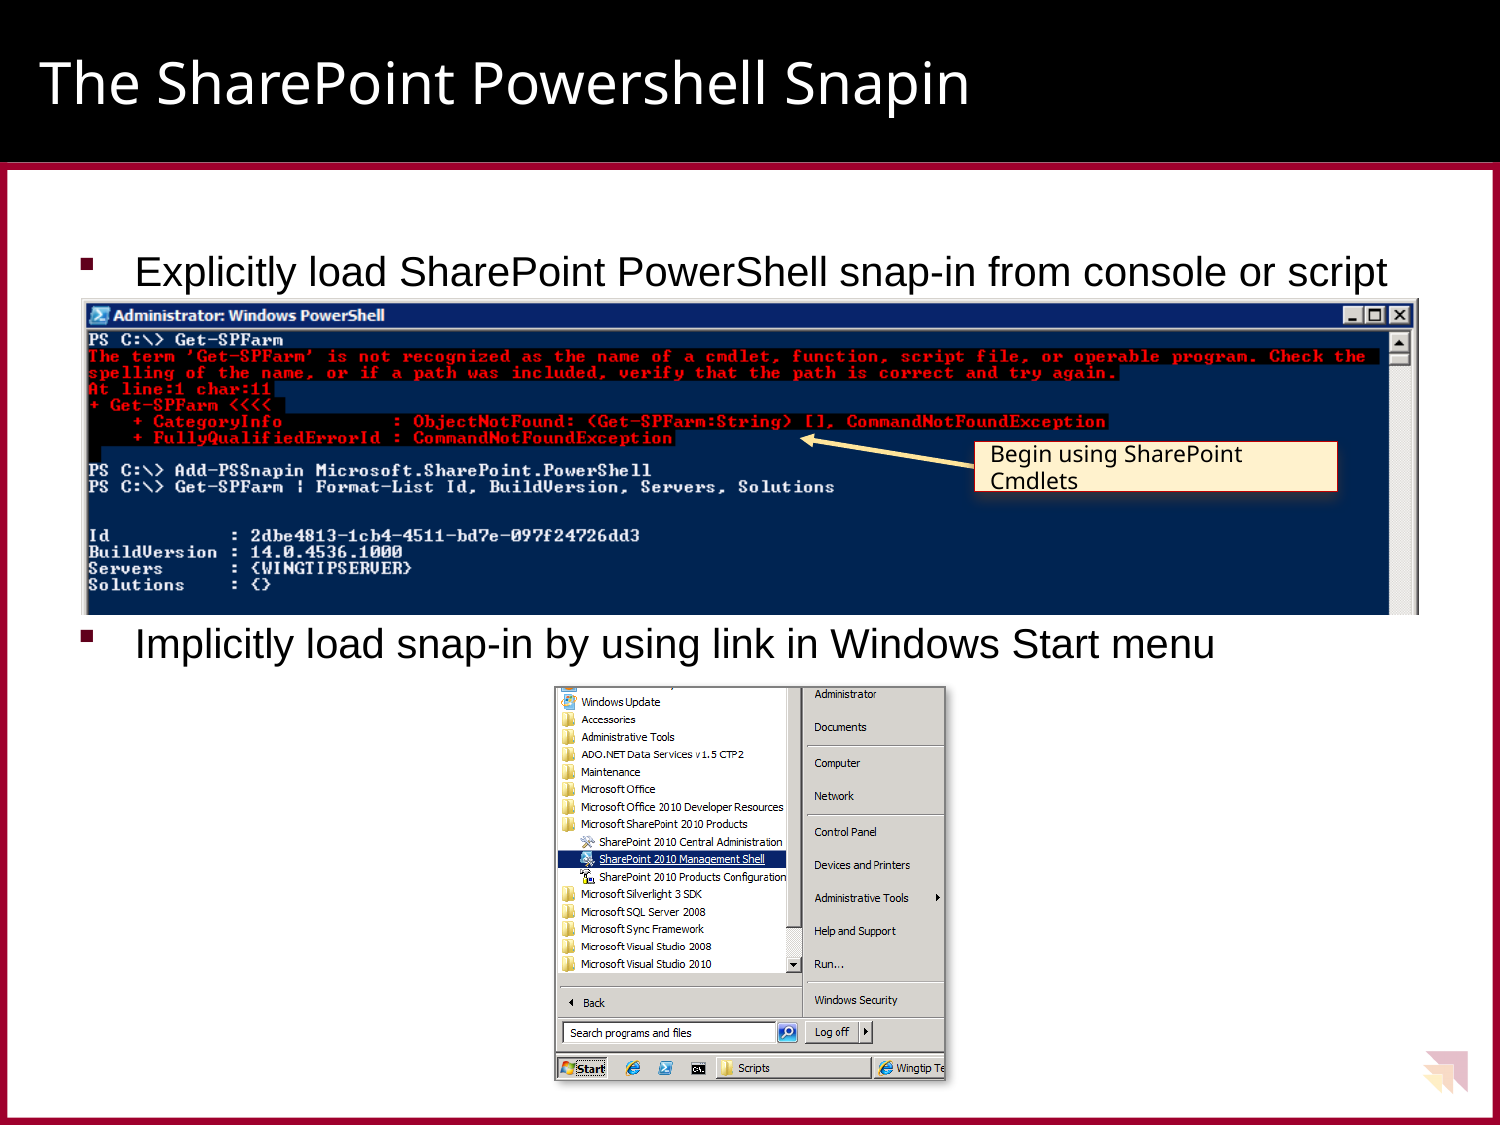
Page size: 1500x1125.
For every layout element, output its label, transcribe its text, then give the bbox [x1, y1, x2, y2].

title The SharePoint Powershell Snapin [24, 12, 1438, 150]
list Explicitly load SharePoint PowerShell snap-in from console or script Implicitly load snap-in by using link in Windows Start menu [62, 237, 1438, 1088]
picture [555, 687, 945, 1080]
picture [80, 298, 1419, 615]
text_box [799, 437, 976, 467]
